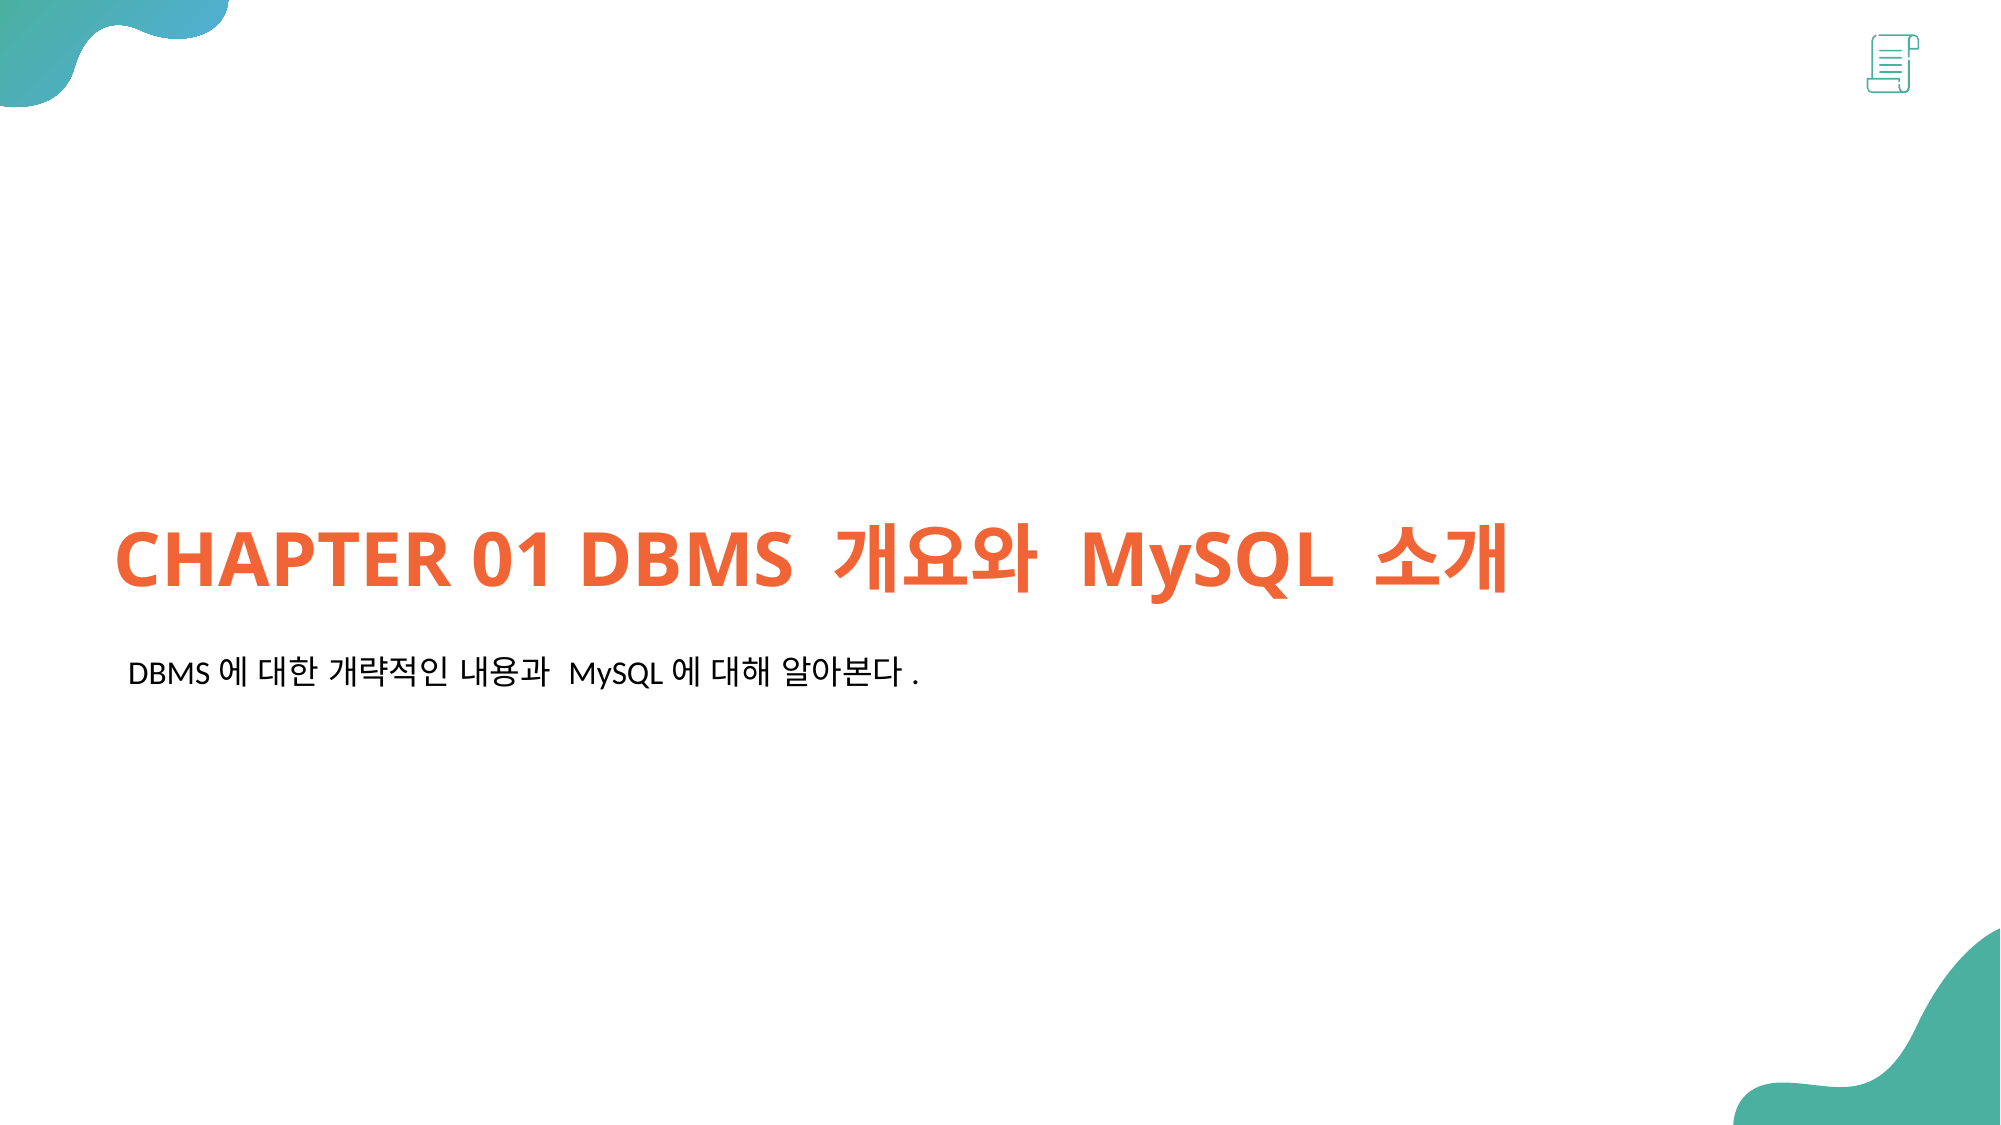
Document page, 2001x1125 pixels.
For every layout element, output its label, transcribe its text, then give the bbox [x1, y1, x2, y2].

list CHAPTER 01 DBMS 개요와 MySQL 소개 [113, 481, 1798, 644]
text_box DBMS에 대한 개략적인 내용과 MySQL에 대해 알아본다. [113, 643, 1423, 699]
